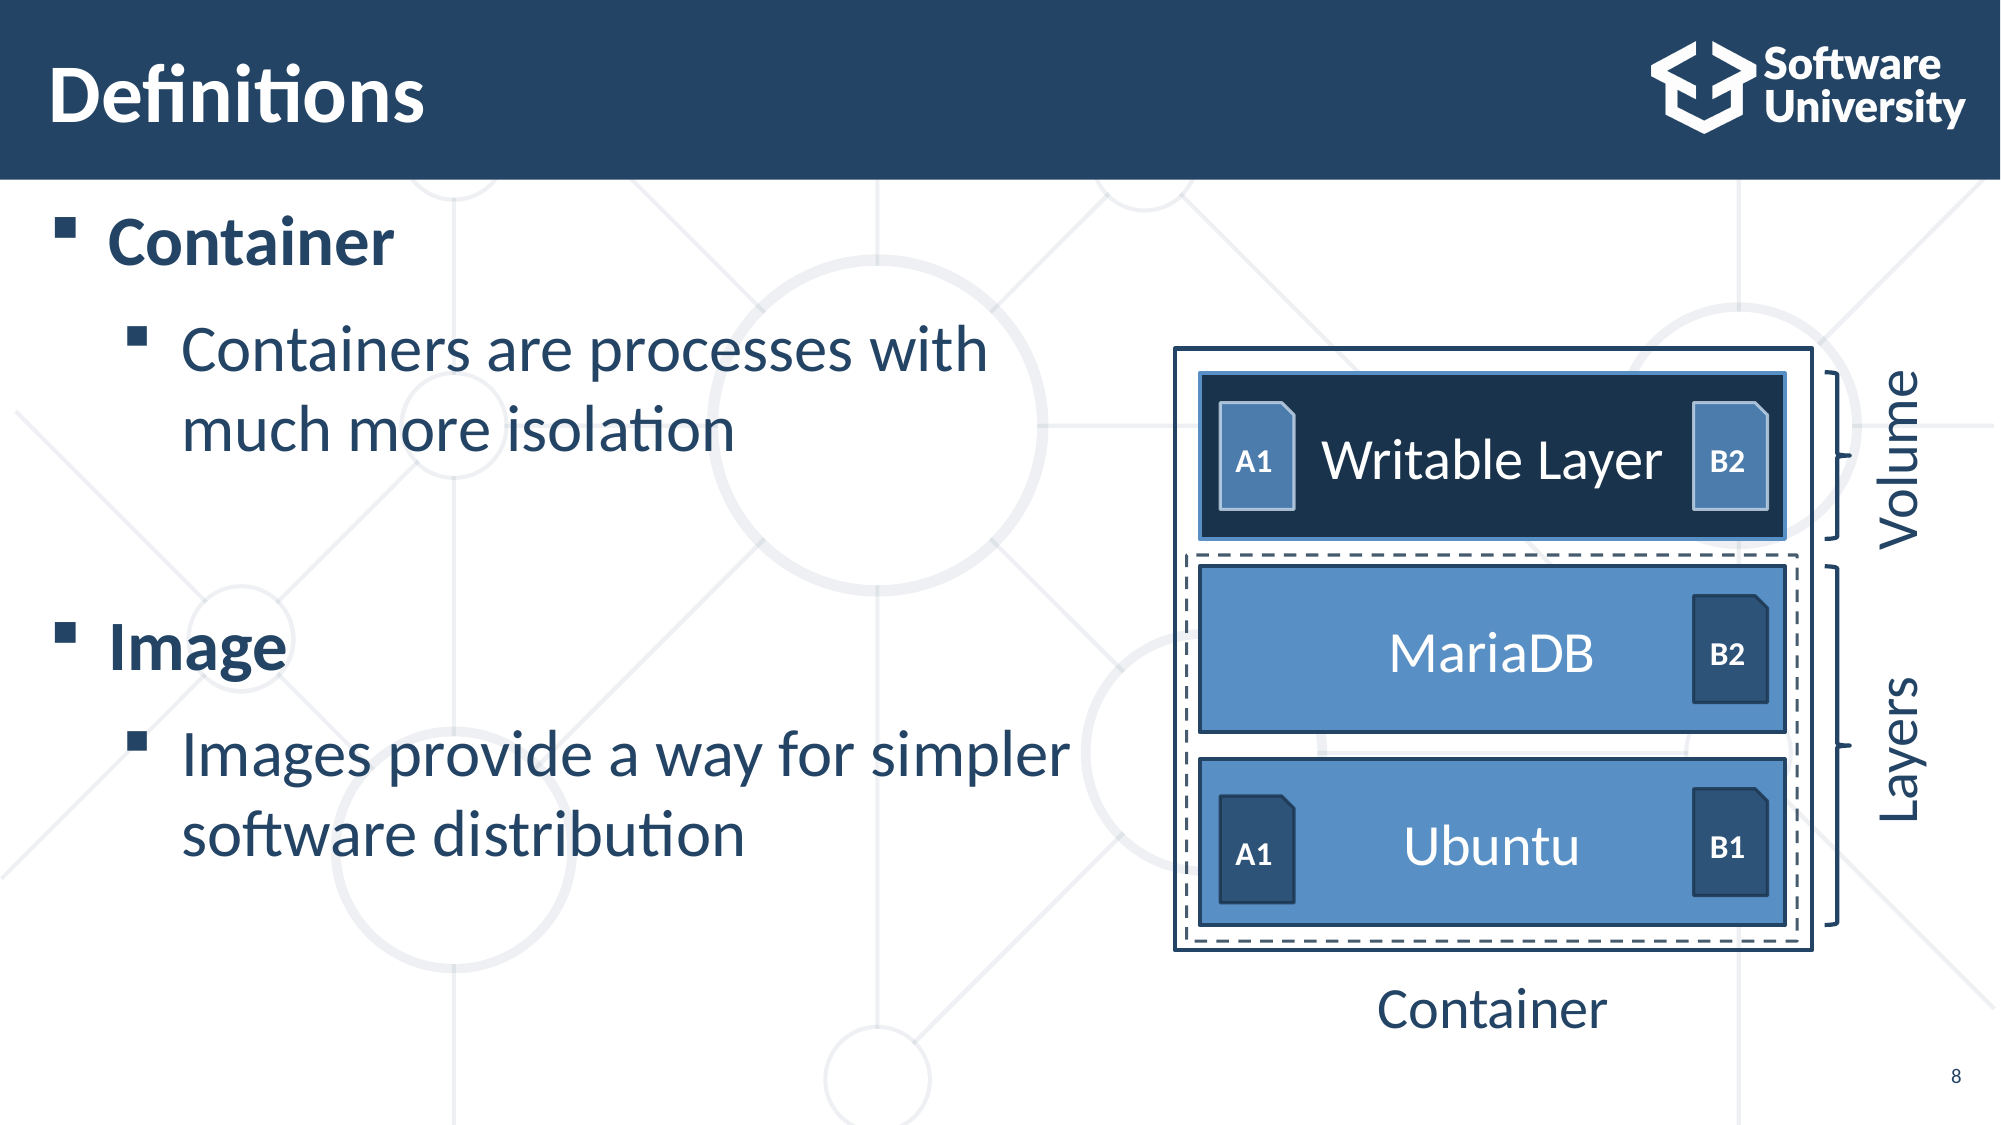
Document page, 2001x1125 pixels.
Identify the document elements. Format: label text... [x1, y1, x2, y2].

slide_number 8 [1897, 1049, 1968, 1101]
text_box [1824, 565, 1851, 926]
text_box [1184, 553, 1799, 943]
text_box A1 [1218, 400, 1297, 512]
title Definitions [31, 16, 1625, 162]
text_box B2 [1691, 400, 1770, 512]
text_box [1173, 346, 1814, 952]
picture [1651, 41, 1966, 134]
text_box Layers [1851, 652, 1937, 840]
list Container Containers are processes with much more isolation Image Images provide a way for simpler software distribution [31, 188, 1148, 1103]
text_box [1824, 371, 1851, 540]
text_box Volume [1851, 346, 1937, 565]
text_box Container [1362, 962, 1624, 1048]
